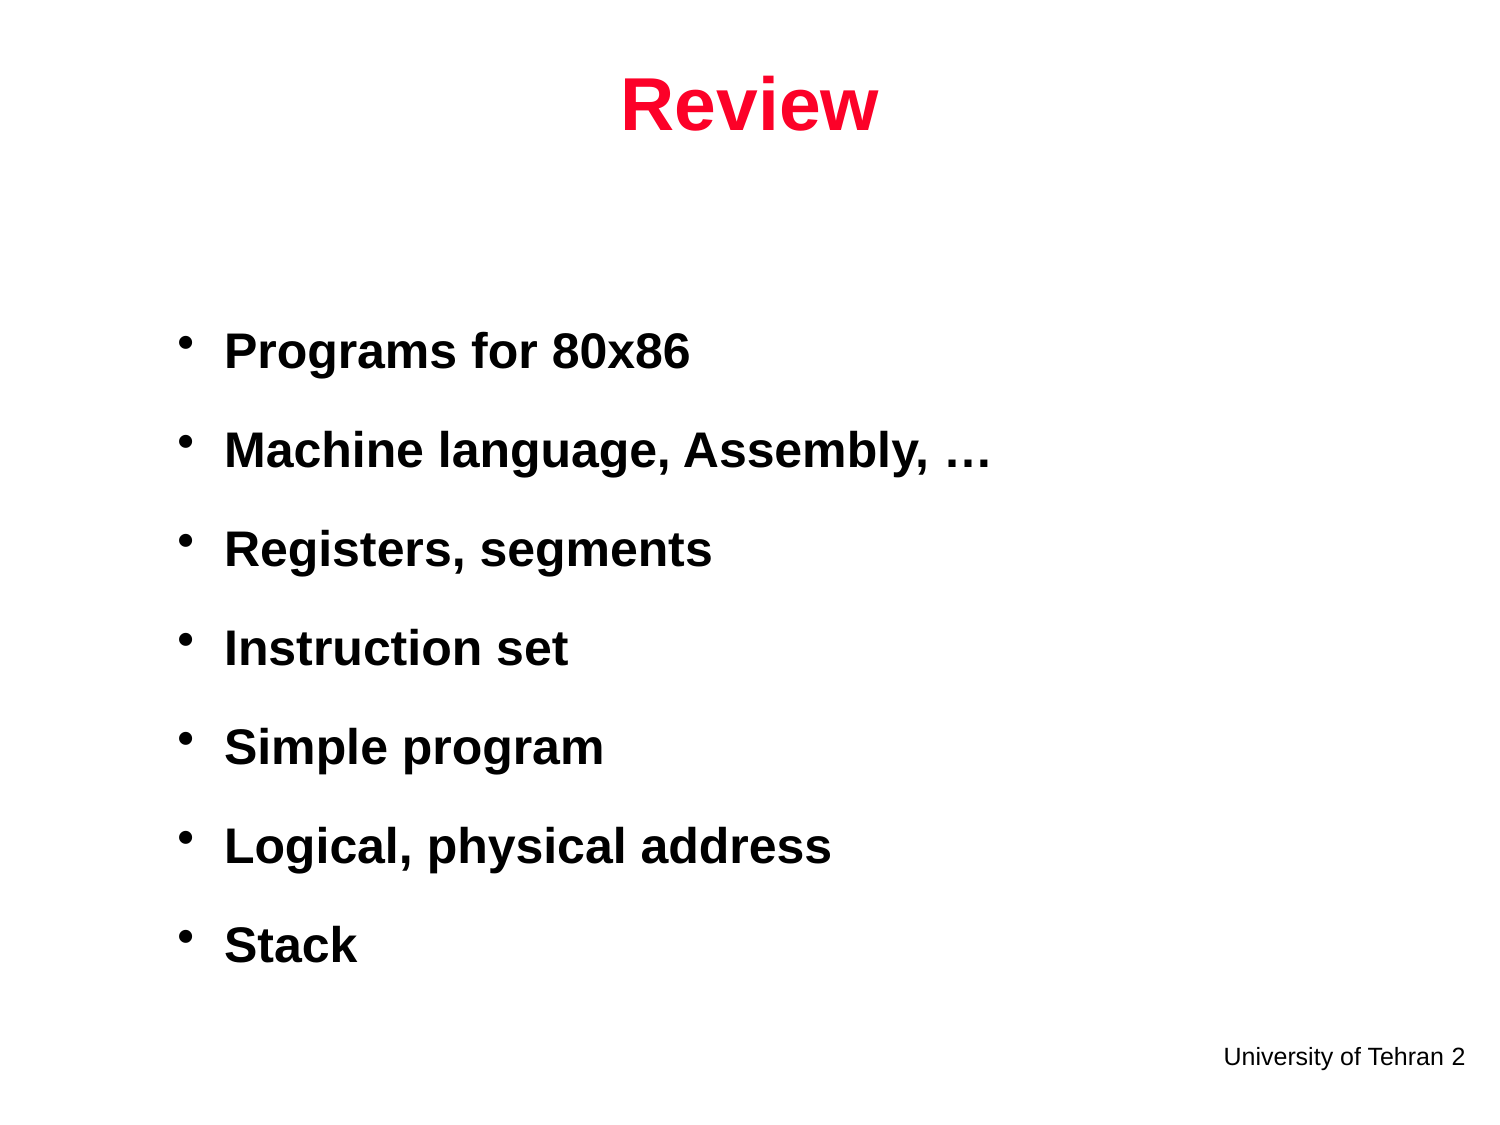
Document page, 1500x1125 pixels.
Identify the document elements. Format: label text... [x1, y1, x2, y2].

title Review [162, 12, 1338, 200]
list Programs for 80x86 Machine language, Assembly, … Registers, segments Instruction set Simple program Logical, physical address Stack [162, 287, 1338, 1000]
